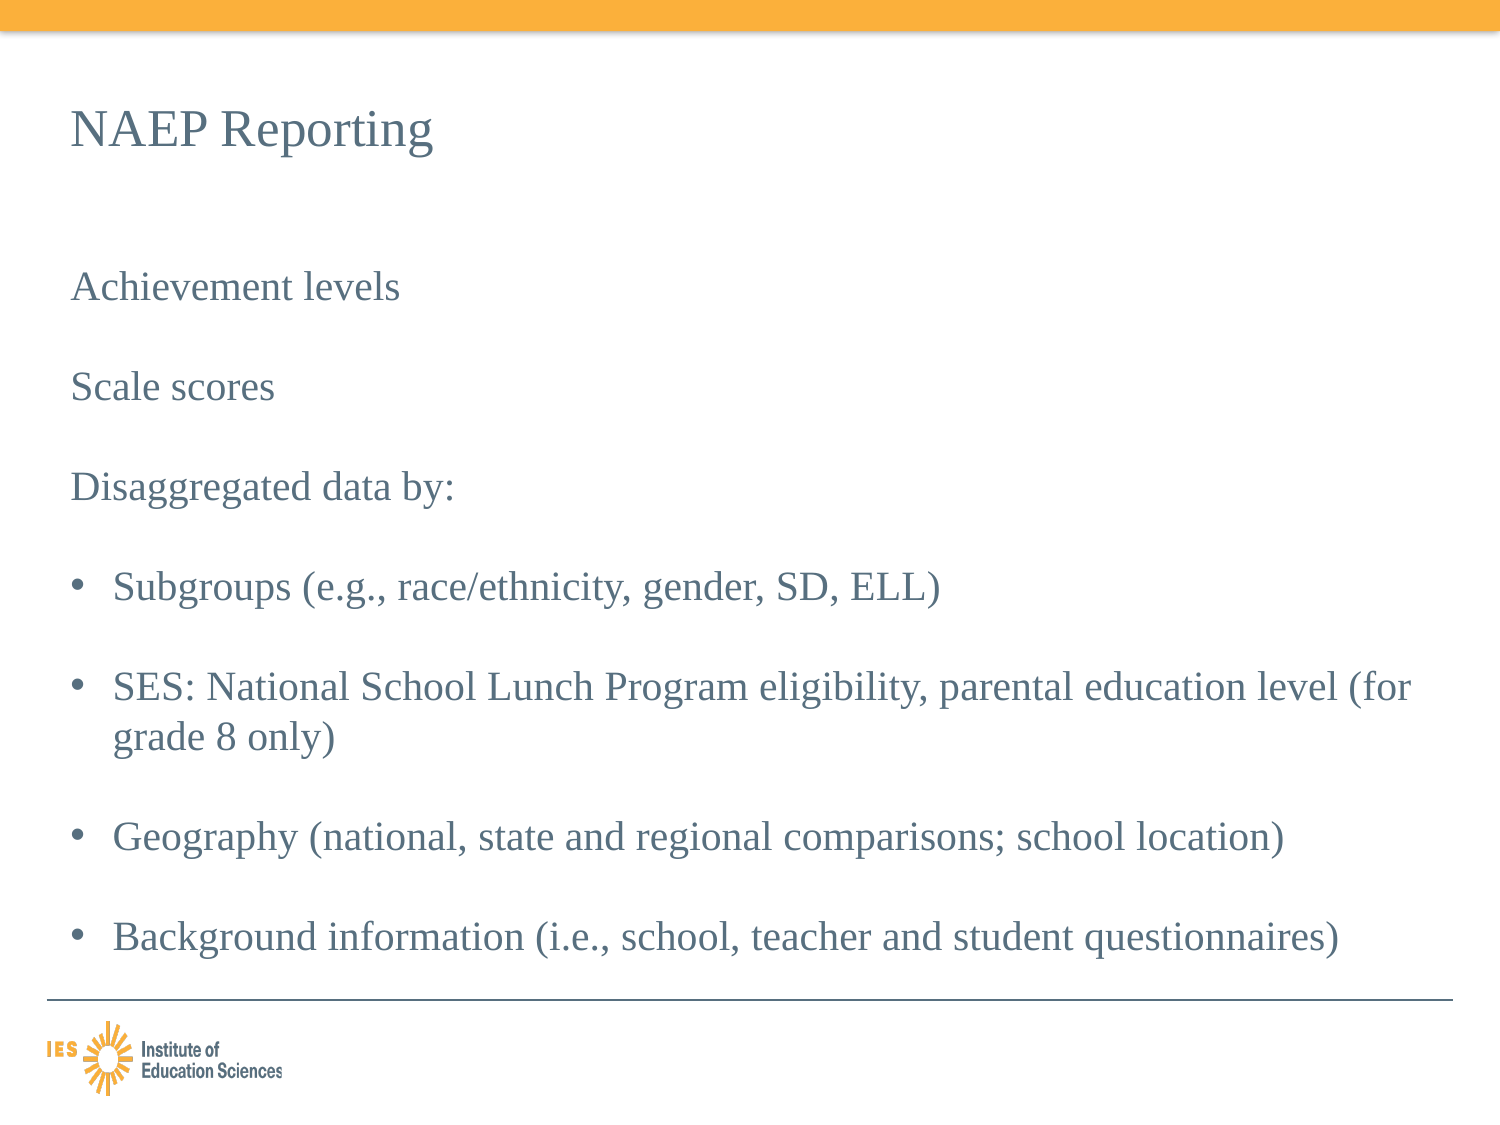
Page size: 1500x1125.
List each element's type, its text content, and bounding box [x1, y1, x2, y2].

title NAEP Reporting [70, 93, 1430, 194]
list Achievement levels Scale scores Disaggregated data by: Subgroups (e.g., race/ethnicity, gender, SD, ELL) SES: National School Lunch Program eligibility, parental education level (for grade 8 only) Geography (national, state and regional comparisons; school location) Background information (i.e., school, teacher and student questionnaires) [70, 258, 1430, 1000]
